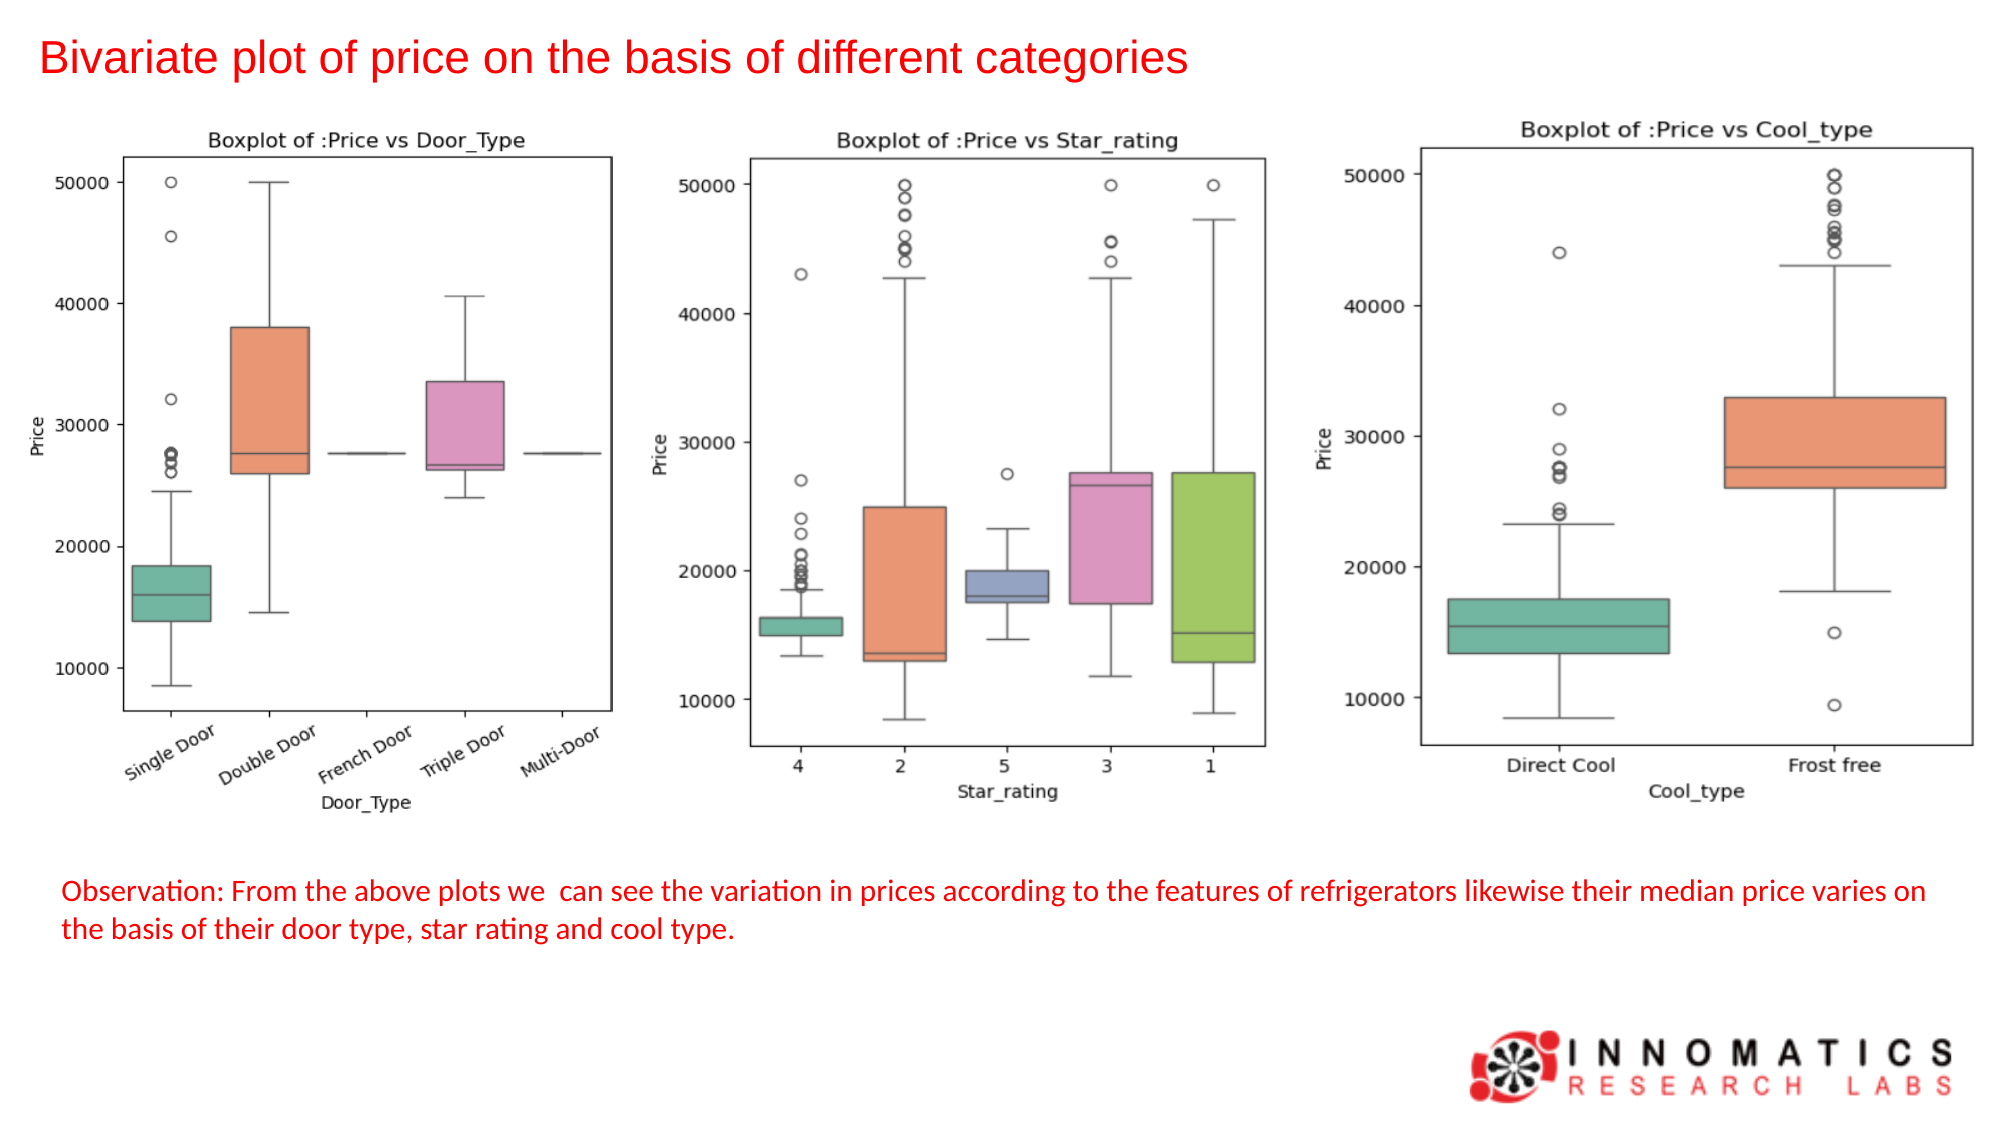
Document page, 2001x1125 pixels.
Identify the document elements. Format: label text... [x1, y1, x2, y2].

picture [1445, 1014, 1975, 1125]
text_box Observation: From the above plots we can see the variation in prices according to the features of refrigerators likewise their median price varies on the basis of their door type, star rating and cool type. [46, 855, 1992, 961]
picture [5, 129, 614, 818]
title Bivariate plot of price on the basis of different categories [24, 26, 1630, 91]
picture [635, 119, 1992, 808]
